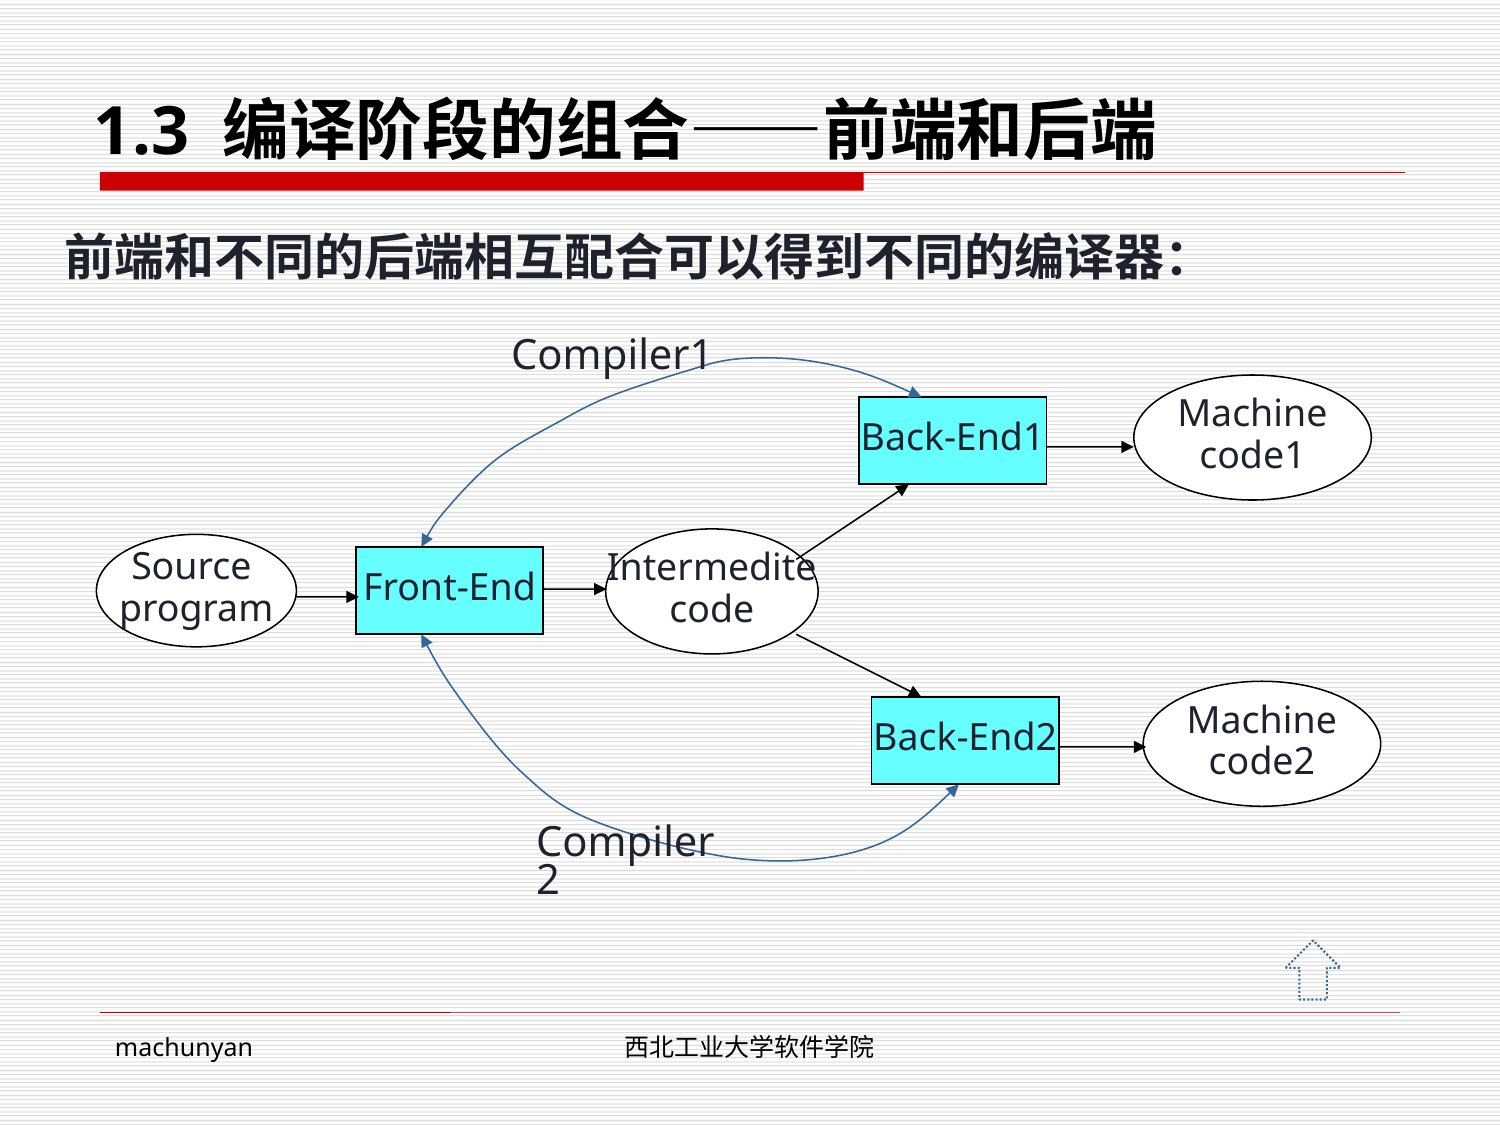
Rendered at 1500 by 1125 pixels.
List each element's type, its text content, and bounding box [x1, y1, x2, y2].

picture [0, 0, 1500, 1125]
text_box Machine code2 [1143, 681, 1381, 807]
text_box Compiler2 [521, 819, 747, 909]
title 前端和不同的后端相互配合可以得到不同的编译器： [49, 104, 1286, 294]
text_box [849, 661, 922, 697]
text_box 1.3 编译阶段的组合——前端和后端 [78, 78, 1479, 176]
text_box [1285, 940, 1341, 1000]
slide_number [1074, 1024, 1401, 1103]
text_box [435, 661, 959, 862]
text_box Back-End2 [871, 696, 1059, 785]
footer 西北工业大学软件学院 [512, 1024, 988, 1103]
slide_number machunyan [99, 1024, 423, 1103]
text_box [96, 331, 1372, 655]
text_box [1058, 740, 1147, 754]
